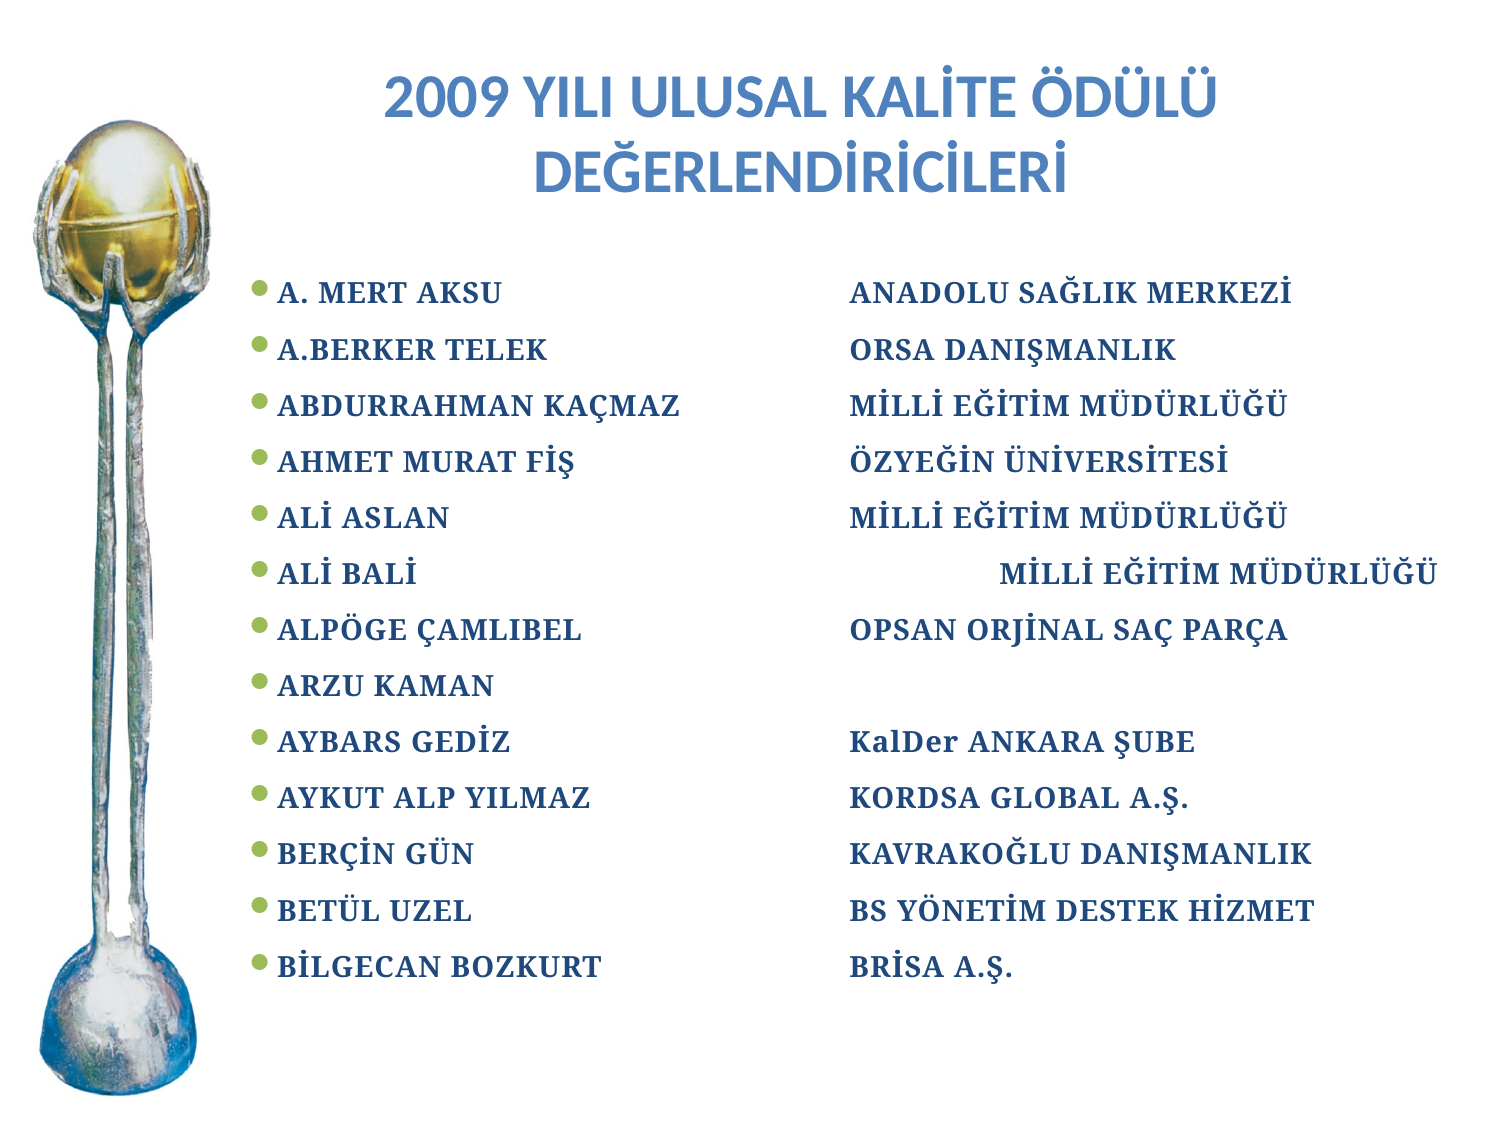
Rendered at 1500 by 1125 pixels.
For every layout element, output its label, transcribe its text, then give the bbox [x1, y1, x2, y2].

picture [0, 96, 247, 1125]
subtitle A. MERT AKSU ANADOLU SAĞLIK MERKEZİ A.BERKER TELEK ORSA DANIŞMANLIK ABDURRAHMAN KAÇMAZ MİLLİ EĞİTİM MÜDÜRLÜĞÜ AHMET MURAT FİŞ ÖZYEĞİN ÜNİVERSİTESİ ALİ ASLAN MİLLİ EĞİTİM MÜDÜRLÜĞÜ ALİ BALİ MİLLİ EĞİTİM MÜDÜRLÜĞÜ ALPÖGE ÇAMLIBEL OPSAN ORJİNAL SAÇ PARÇA ARZU KAMAN AYBARS GEDİZ KalDer ANKARA ŞUBE AYKUT ALP YILMAZ KORDSA GLOBAL A.Ş. BERÇİN GÜN KAVRAKOĞLU DANIŞMANLIK BETÜL UZEL BS YÖNETİM DESTEK HİZMET BİLGECAN BOZKURT BRİSA A.Ş. [251, 246, 1500, 1043]
title 2009 YILI ULUSAL KALİTE ÖDÜLÜ DEĞERLENDİRİCİLERİ [164, 46, 1439, 246]
